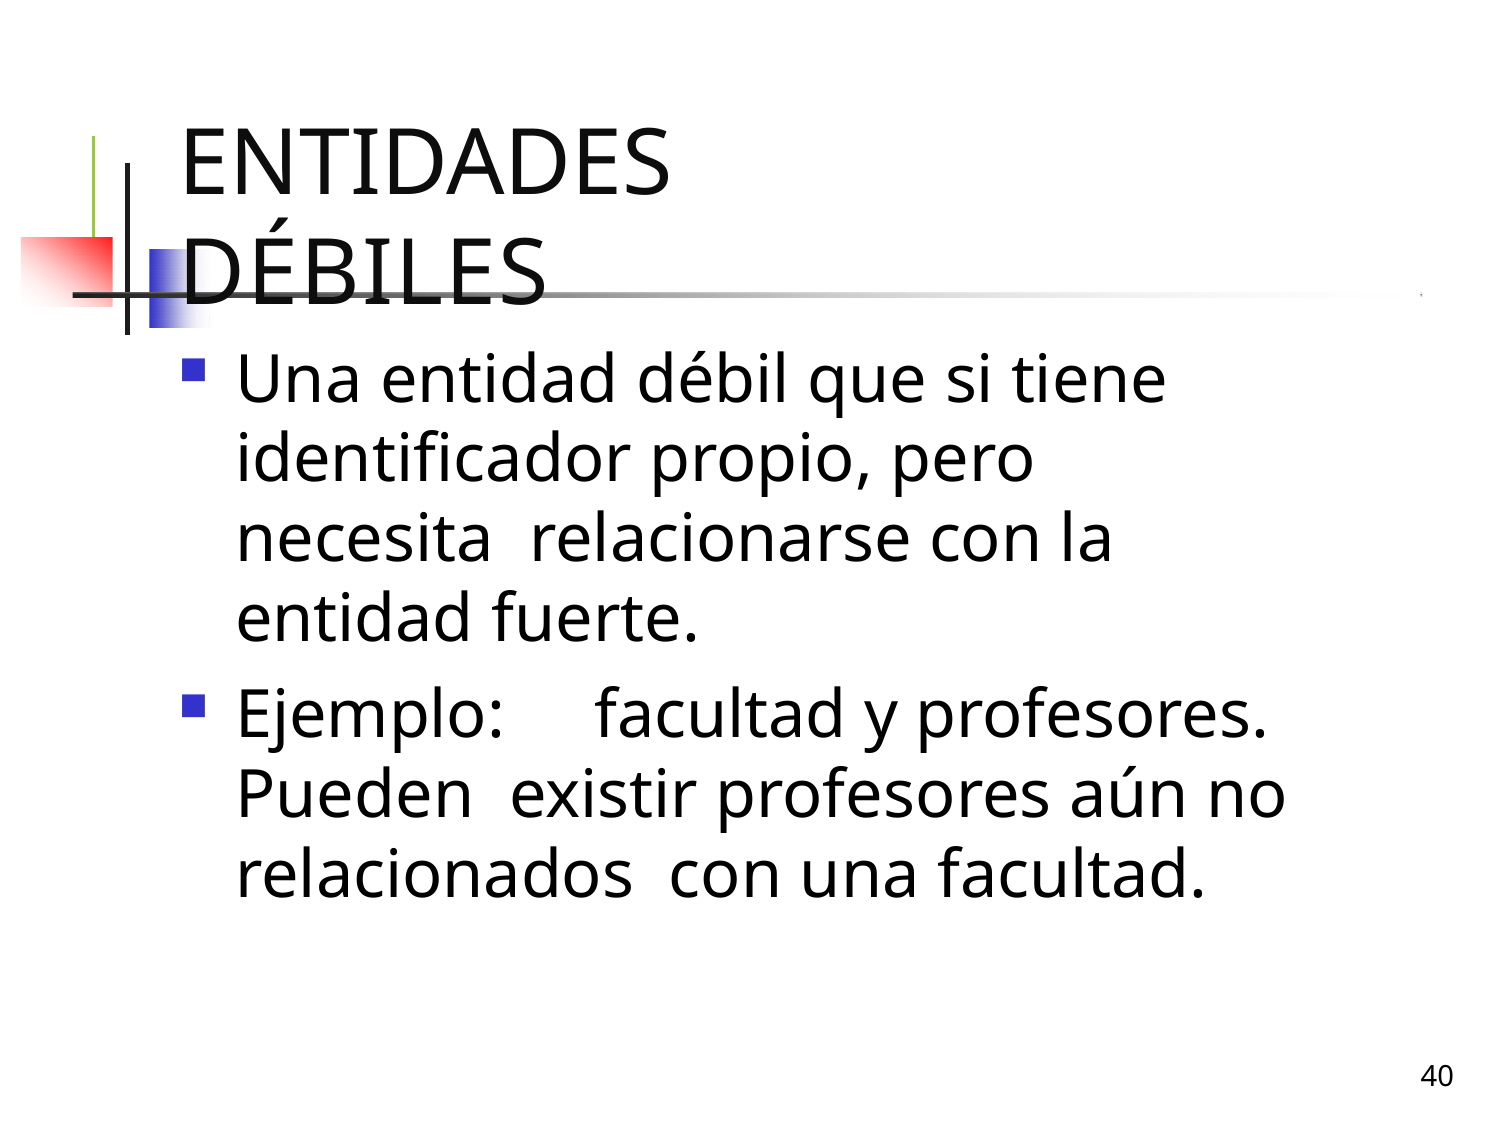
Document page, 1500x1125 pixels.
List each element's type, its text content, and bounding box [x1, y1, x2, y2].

text_box [149, 298, 210, 328]
text_box [20, 237, 113, 307]
title Entidades débiles [176, 100, 883, 324]
text_box Una entidad débil que si tiene identificador propio, pero necesita relacionarse con la entidad fuerte. Ejemplo: facultad y profesores. Pueden existir profesores aún no relacionados con una facultad. [176, 333, 1415, 912]
text_box [72, 292, 176, 298]
text_box 40 [1386, 1049, 1457, 1097]
text_box [149, 249, 176, 292]
text_box [883, 292, 1423, 298]
